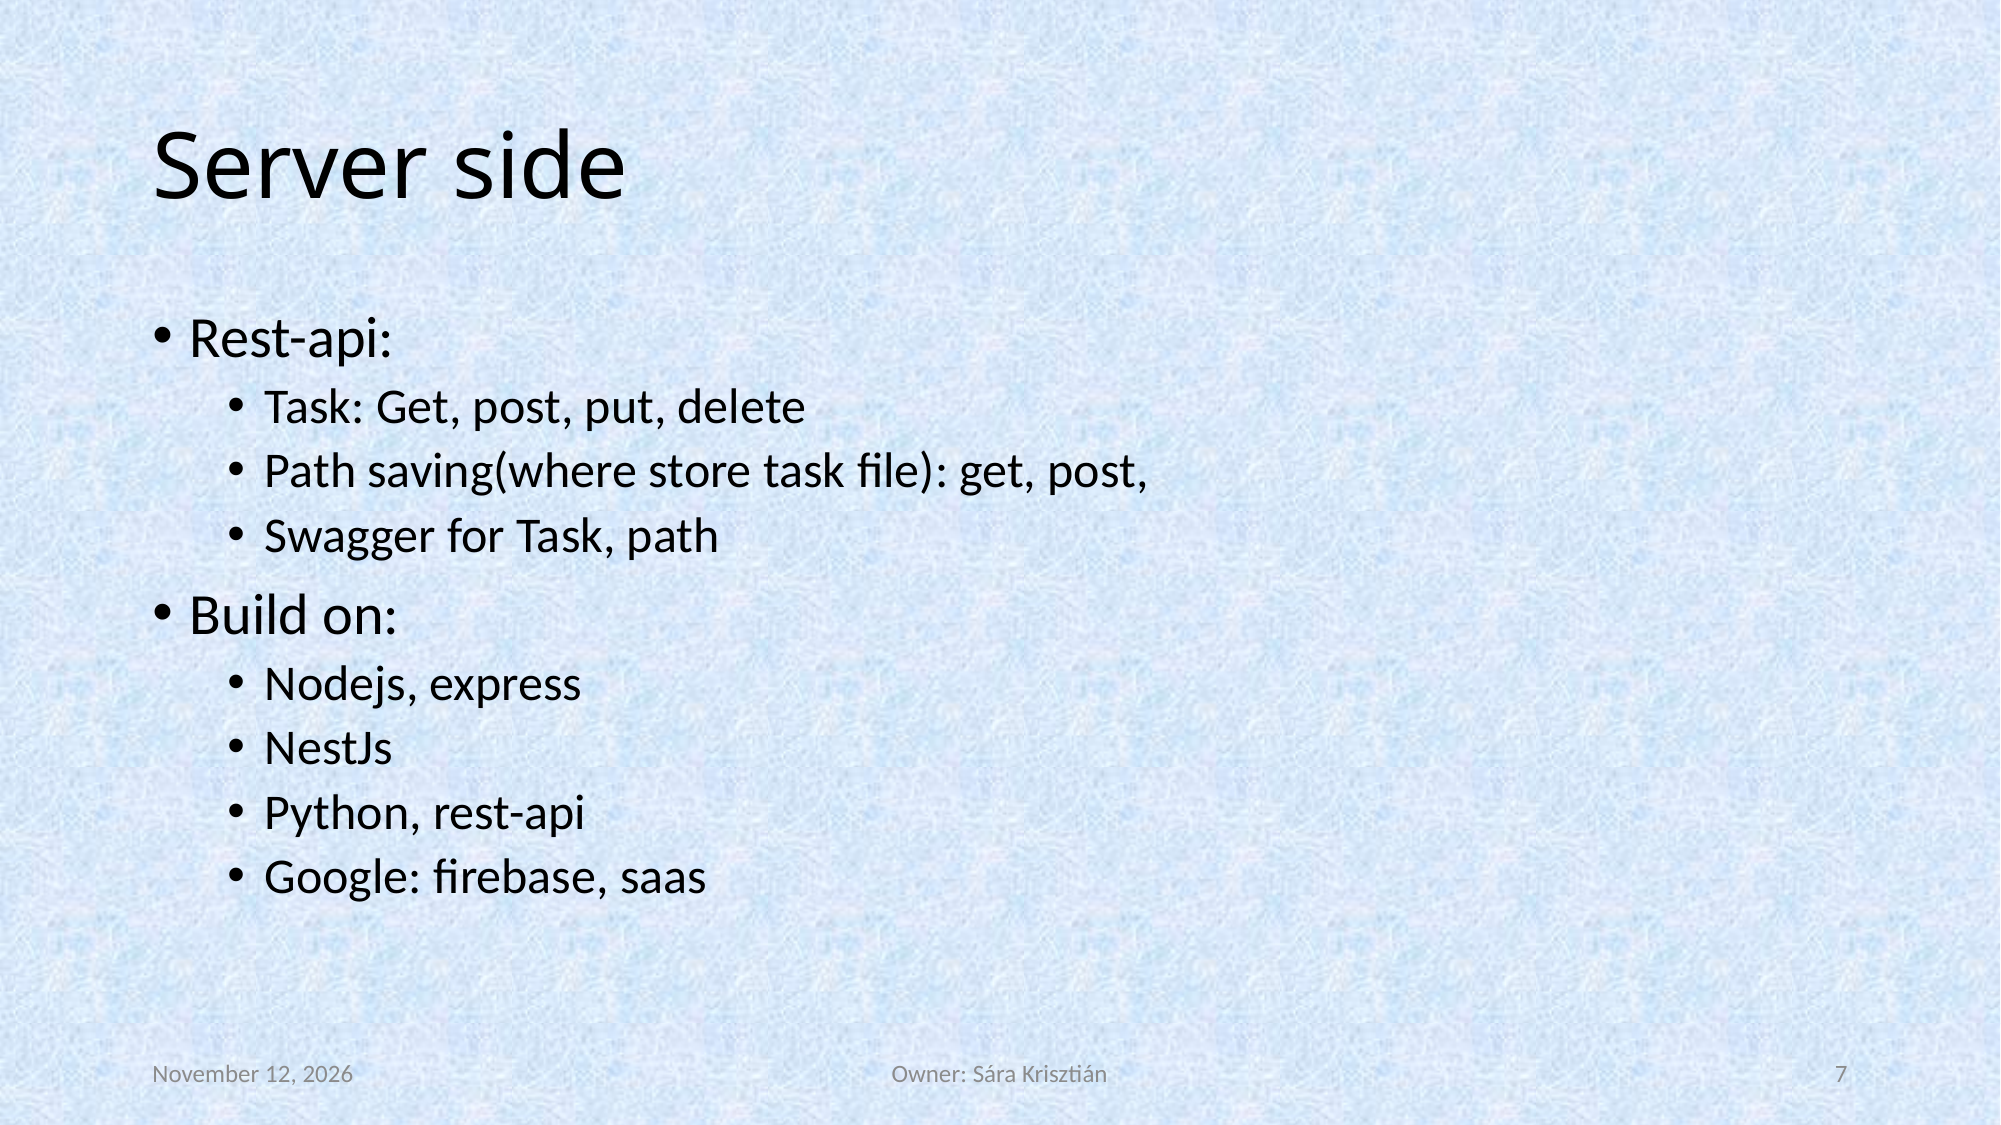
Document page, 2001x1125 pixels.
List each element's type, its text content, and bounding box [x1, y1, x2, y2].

title Server side [137, 59, 1863, 278]
picture [0, 0, 2001, 1125]
slide_number 7 [1412, 1042, 1863, 1103]
list Rest-api: Task: Get, post, put, delete Path saving(where store task file): get, post, Swagger for Task, path Build on: Nodejs, express NestJs Python, rest-api Google: firebase, saas [137, 299, 1863, 1014]
footer Owner: Sára Krisztián [662, 1042, 1338, 1103]
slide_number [137, 1042, 588, 1103]
